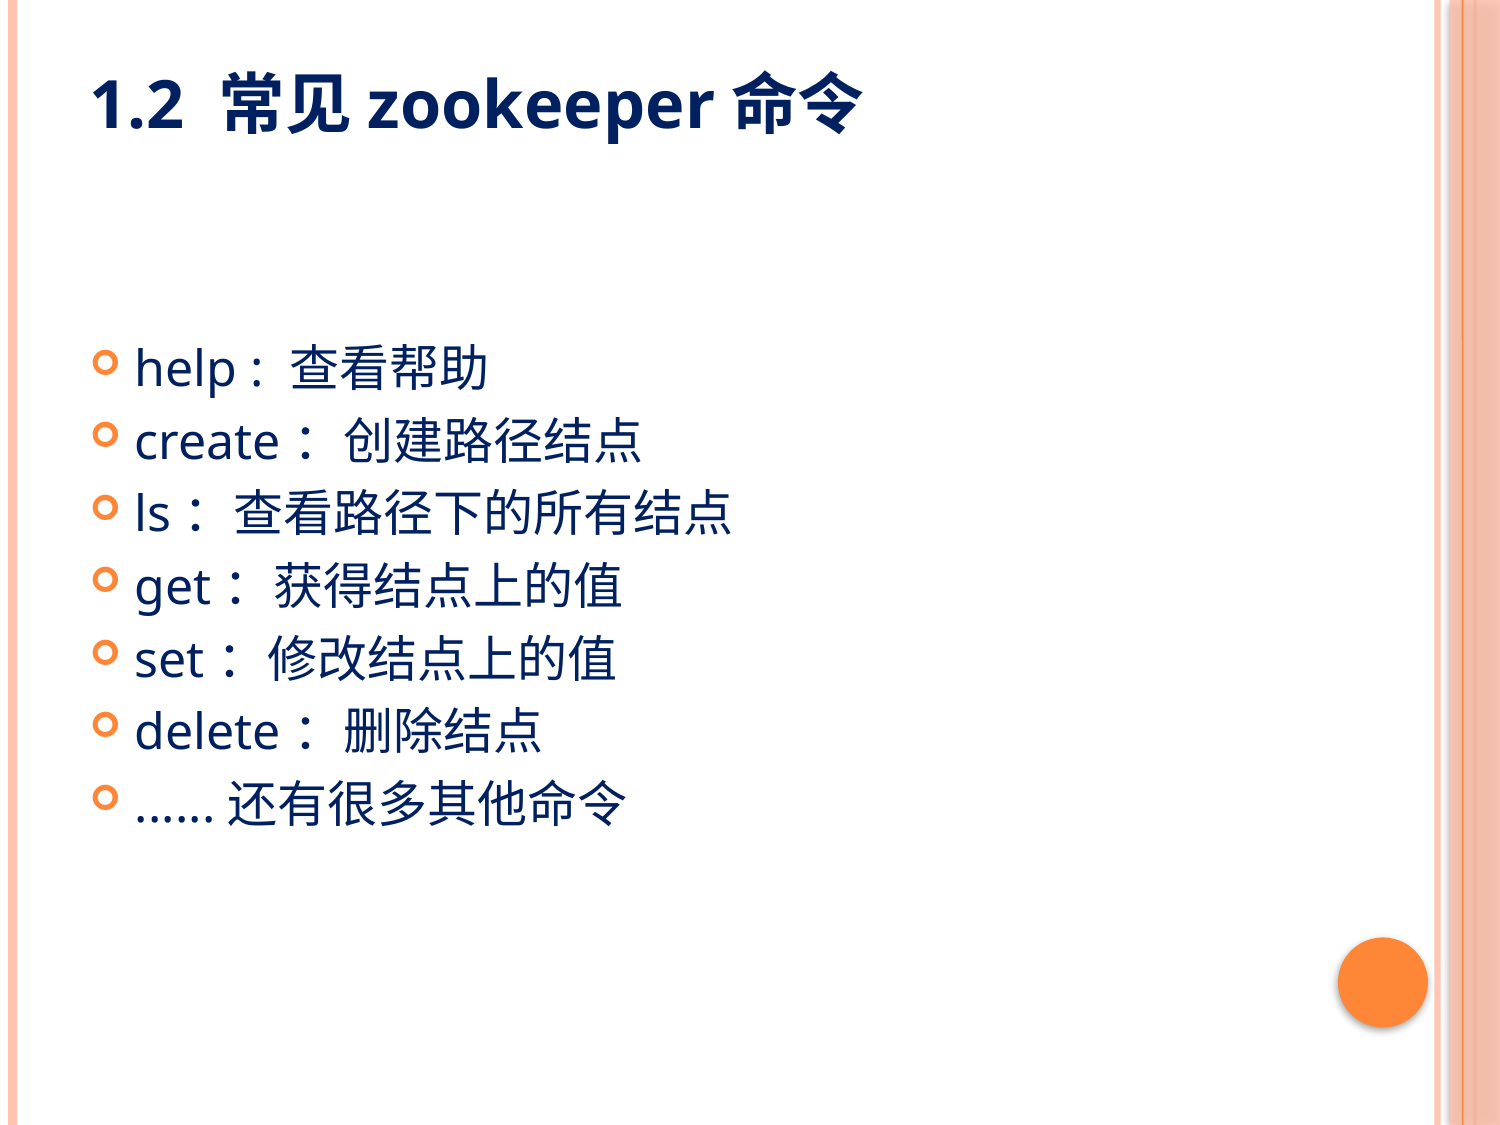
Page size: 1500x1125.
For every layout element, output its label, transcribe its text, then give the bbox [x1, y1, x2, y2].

title 1.2 常见zookeeper命令 [75, 45, 1300, 149]
list help : 查看帮助 create：创建路径结点 ls：查看路径下的所有结点 get：获得结点上的值 set：修改结点上的值 delete：删除结点 ......还有很多其他命令 [75, 184, 1314, 1062]
